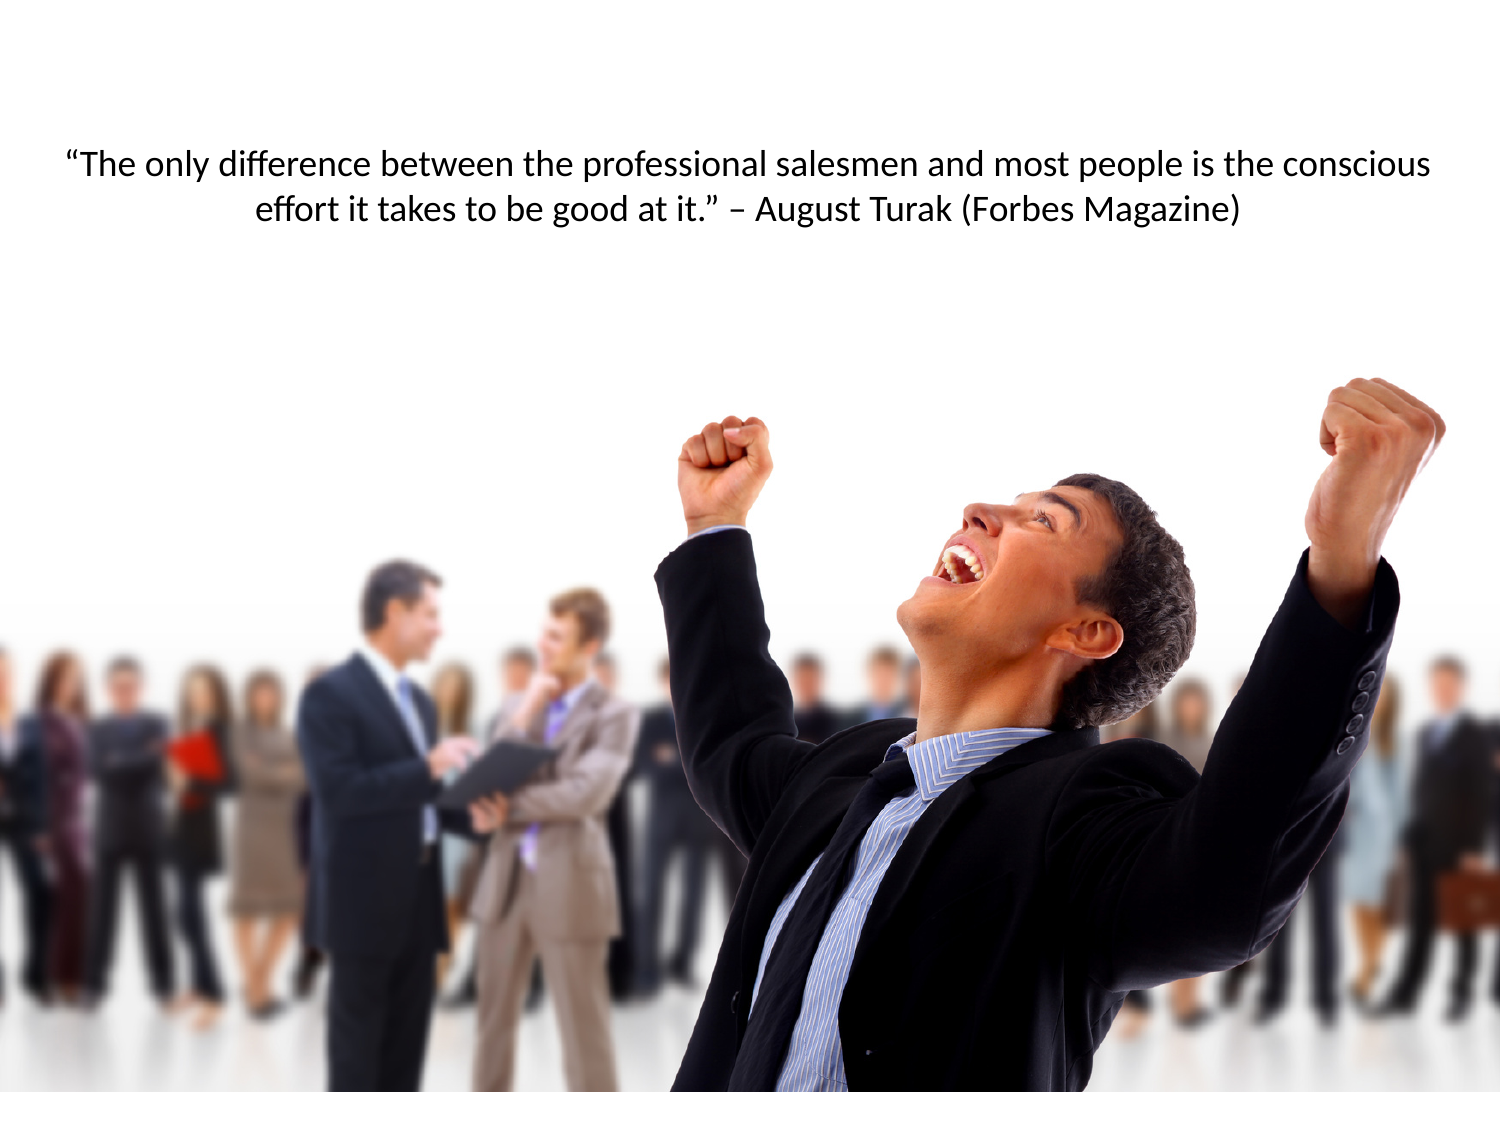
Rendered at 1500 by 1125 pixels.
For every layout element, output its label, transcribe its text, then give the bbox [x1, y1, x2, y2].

text_box “The only difference between the professional salesmen and most people is the conscious effort it takes to be good at it.” – August Turak (Forbes Magazine) [9, 131, 1488, 160]
picture [0, 162, 1500, 1093]
